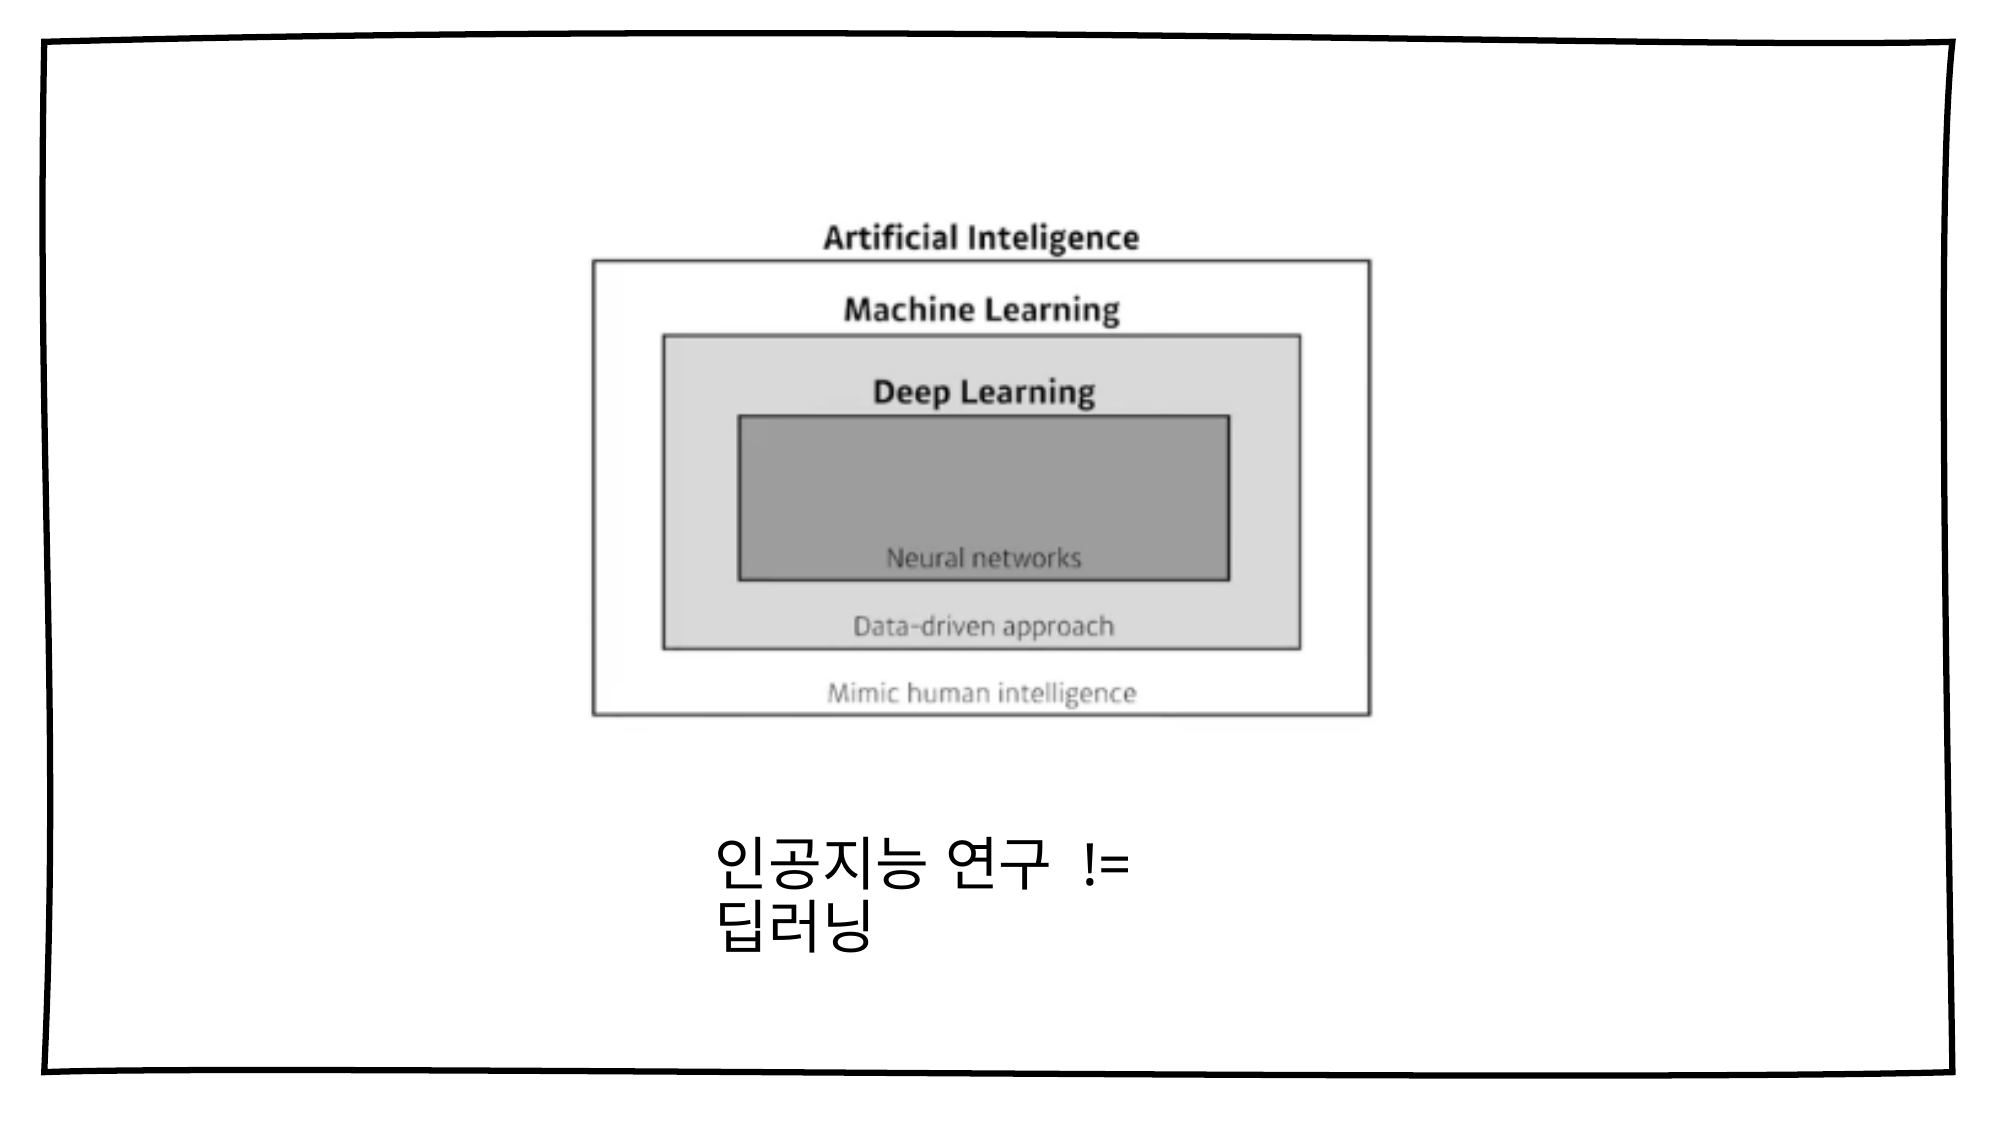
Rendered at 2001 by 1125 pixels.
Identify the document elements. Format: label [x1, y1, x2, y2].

picture [536, 174, 1464, 784]
text_box [41, 32, 1954, 1077]
